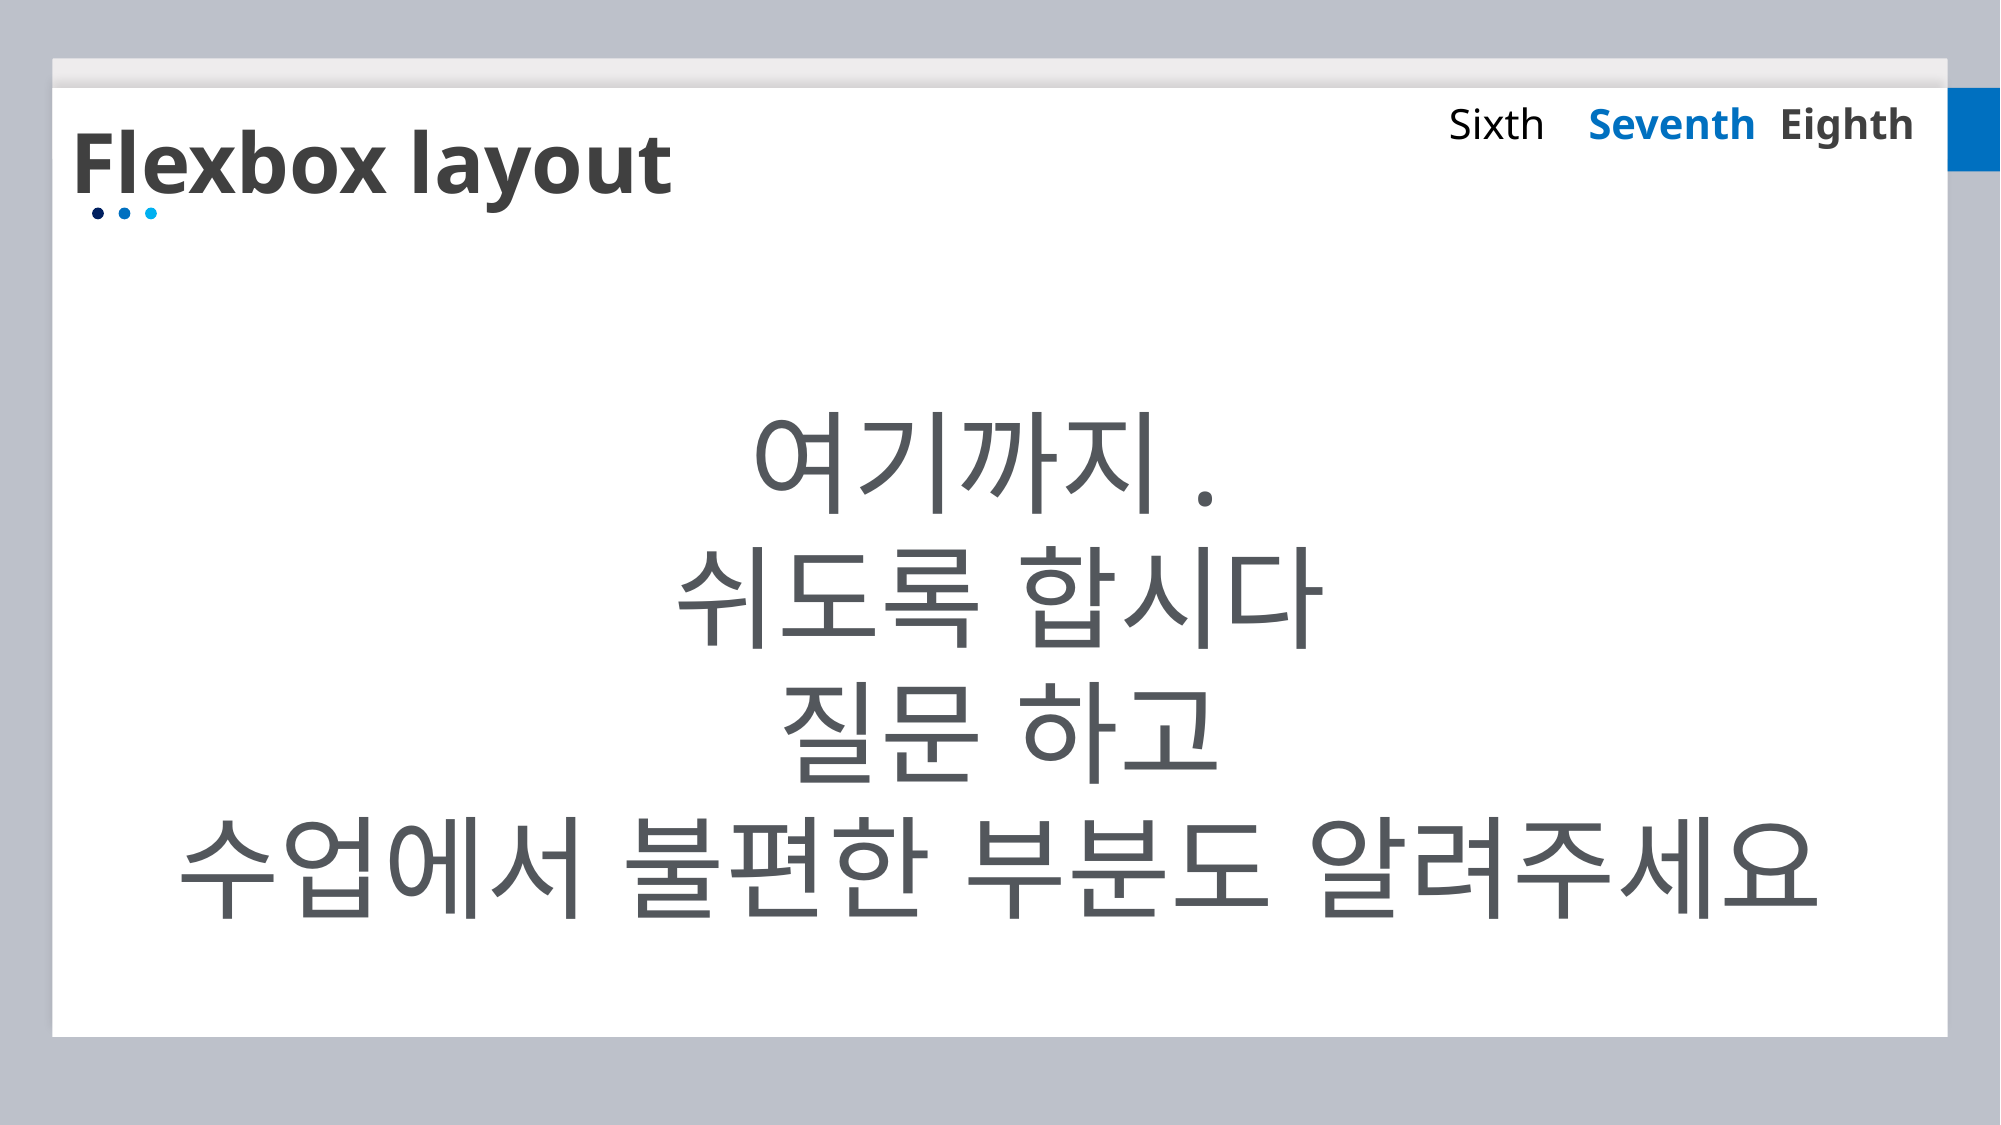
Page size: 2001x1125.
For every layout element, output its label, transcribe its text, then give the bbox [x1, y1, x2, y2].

text_box Flexbox layout [55, 103, 690, 218]
text_box 여기까지. 쉬도록 합시다 질문 하고 수업에서 불편한 부분도 알려주세요 [161, 385, 1839, 941]
text_box [90, 206, 105, 221]
text_box [117, 206, 132, 221]
text_box [1947, 87, 2000, 172]
text_box Eighth [1764, 90, 1930, 155]
text_box Seventh [1573, 90, 1764, 155]
text_box Sixth [1434, 90, 1561, 155]
text_box [143, 206, 158, 221]
